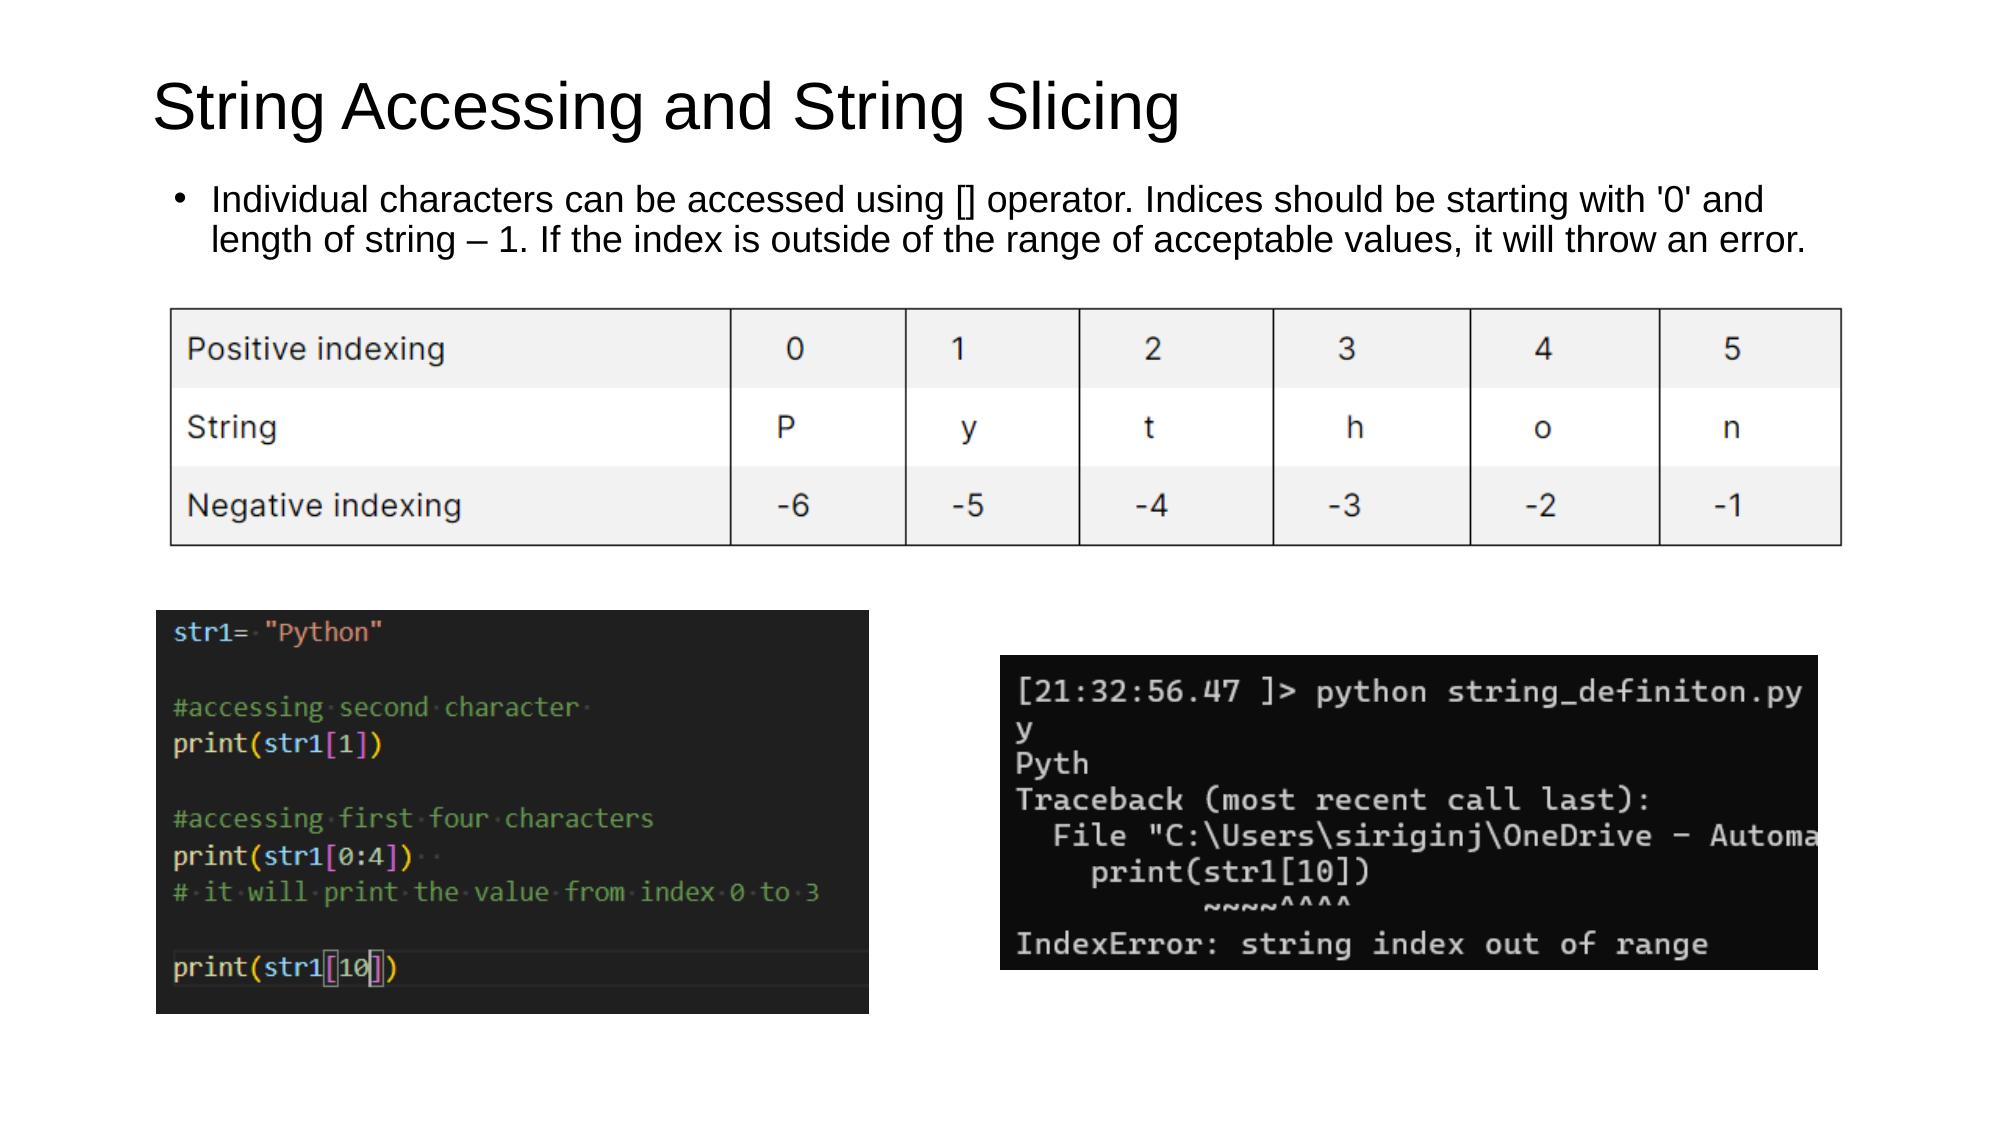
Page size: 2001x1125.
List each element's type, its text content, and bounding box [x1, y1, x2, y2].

title String Accessing and String Slicing [137, 59, 1863, 157]
picture [999, 654, 1818, 970]
picture [150, 287, 1850, 563]
picture [155, 610, 870, 1015]
list Individual characters can be accessed using [] operator. Indices should be starting with '0' and length of string – 1. If the index is outside of the range of acceptable values, it will throw an error. [158, 172, 1884, 999]
